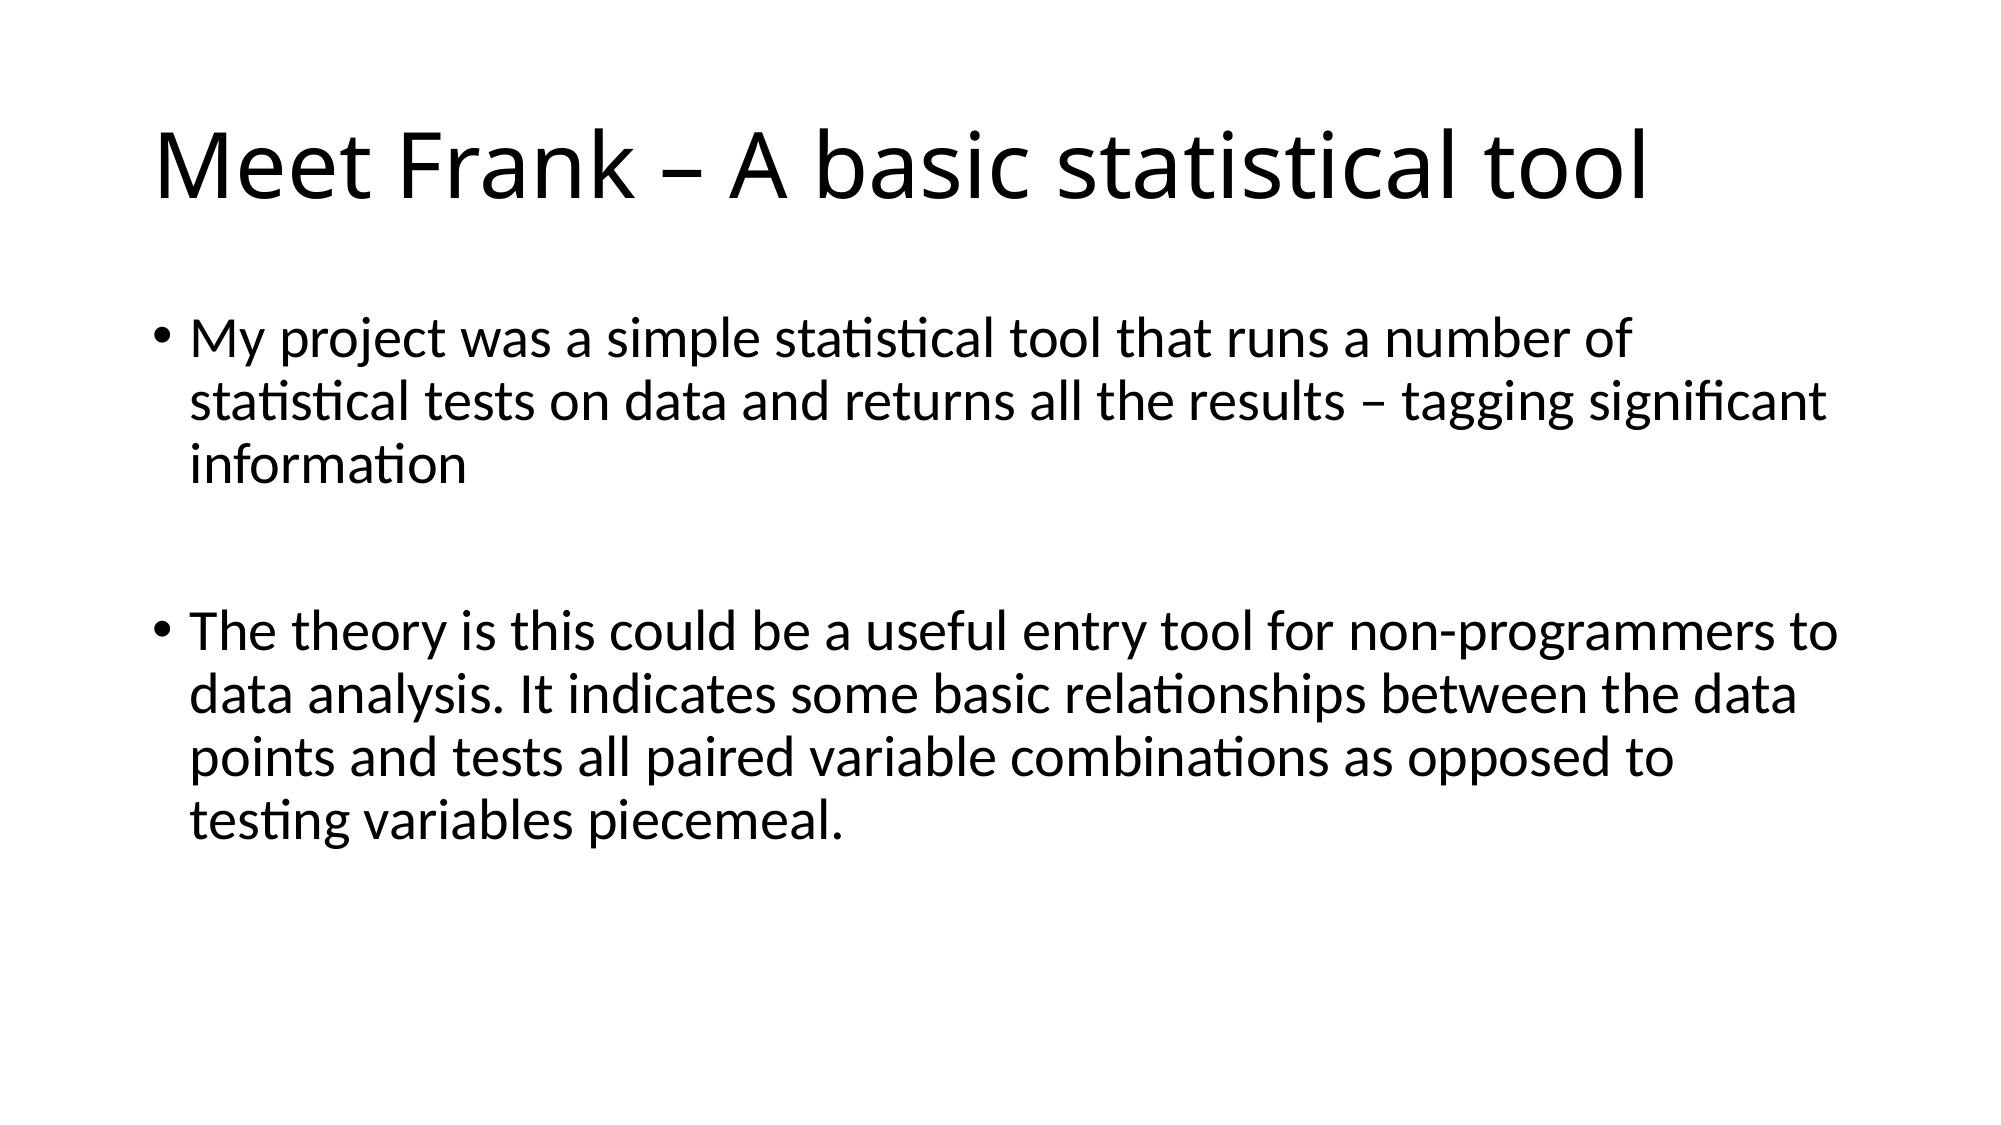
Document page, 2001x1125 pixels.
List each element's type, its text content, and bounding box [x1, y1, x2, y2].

title Meet Frank – A basic statistical tool [137, 59, 1863, 278]
list My project was a simple statistical tool that runs a number of statistical tests on data and returns all the results – tagging significant information The theory is this could be a useful entry tool for non-programmers to data analysis. It indicates some basic relationships between the data points and tests all paired variable combinations as opposed to testing variables piecemeal. [137, 299, 1863, 1014]
